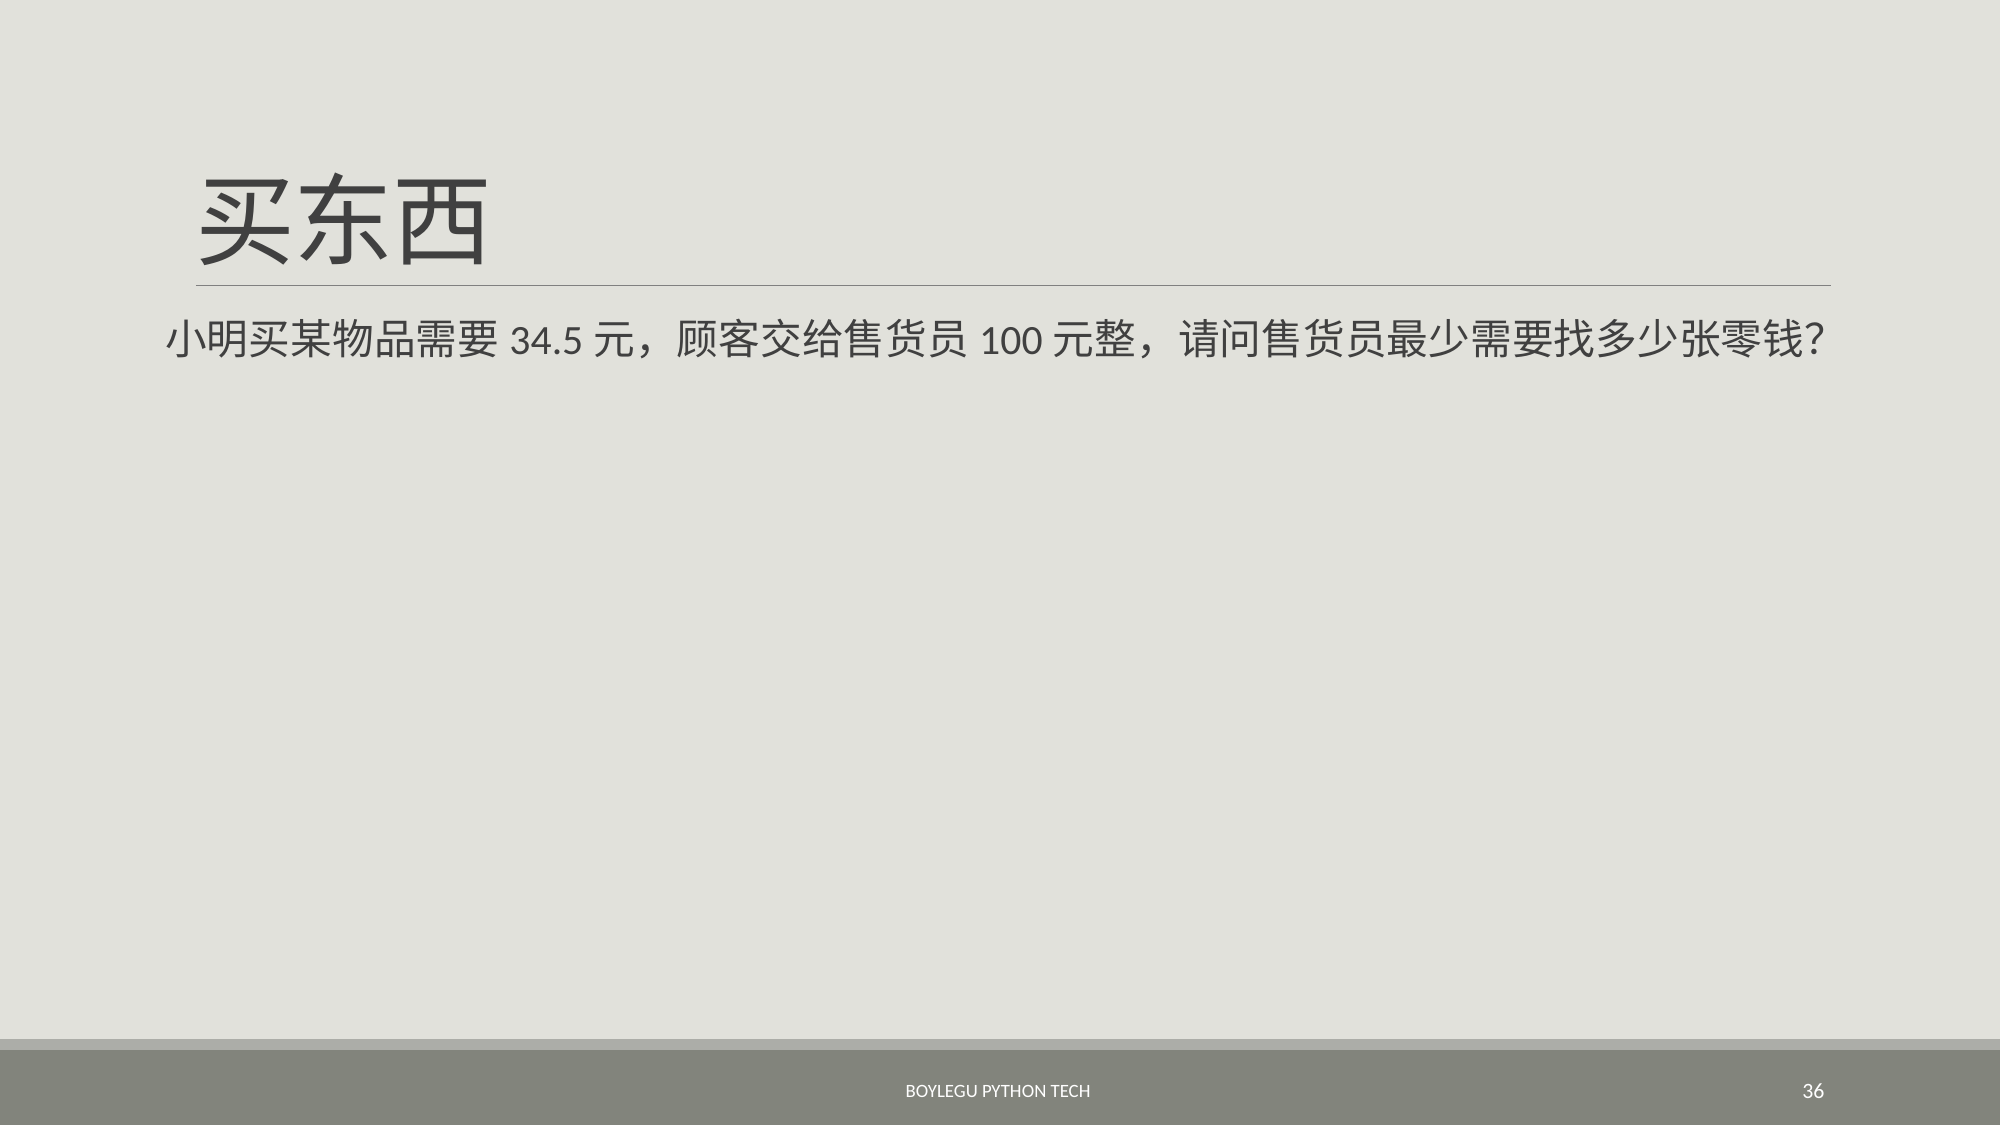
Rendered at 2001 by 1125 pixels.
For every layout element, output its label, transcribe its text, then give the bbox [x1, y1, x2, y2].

title 买东西 [180, 47, 1830, 285]
slide_number 36 [1624, 1059, 1840, 1120]
list 小明买某物品需要34.5元，顾客交给售货员100元整，请问售货员最少需要找多少张零钱？ [150, 310, 1860, 971]
footer BoyleGu Python Tech [604, 1059, 1396, 1120]
